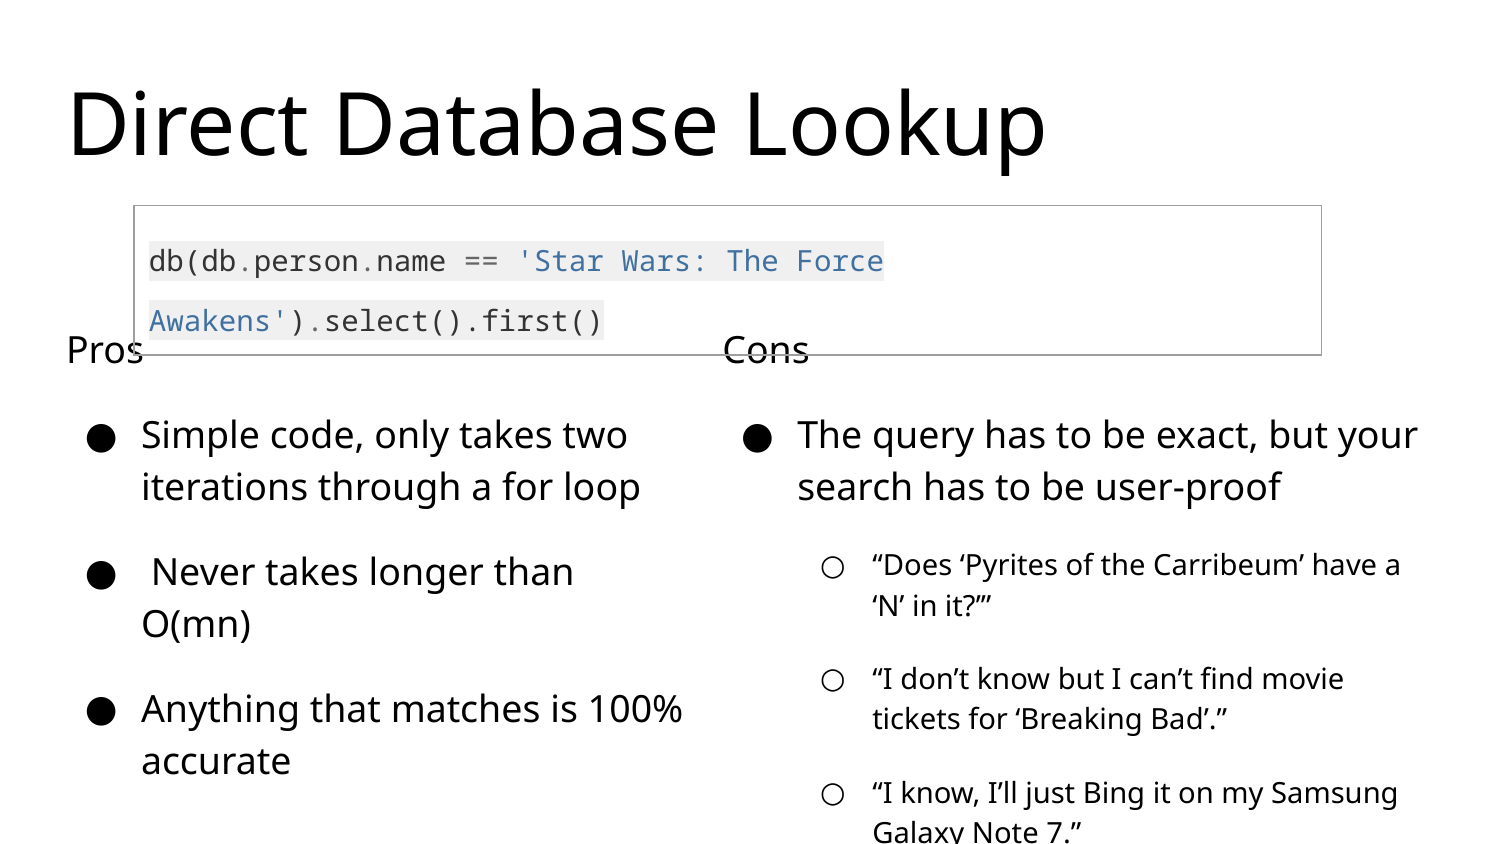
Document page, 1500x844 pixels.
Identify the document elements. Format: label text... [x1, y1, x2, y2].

table_header db(db.person.name == 'Star Wars: The Force Awakens').select().first() [135, 206, 1321, 354]
list Cons The query has to be exact, but your search has to be user-proof “Does ‘Pyrites of the Carribeum’ have a ‘N’ in it?’” “I don’t know but I can’t find movie tickets for ‘Breaking Bad’.” “I know, I’ll just Bing it on my Samsung Galaxy Note 7.” [707, 304, 1449, 844]
title Direct Database Lookup [51, 51, 1449, 189]
list Pros Simple code, only takes two iterations through a for loop Never takes longer than O(mn) Anything that matches is 100% accurate [51, 304, 707, 844]
